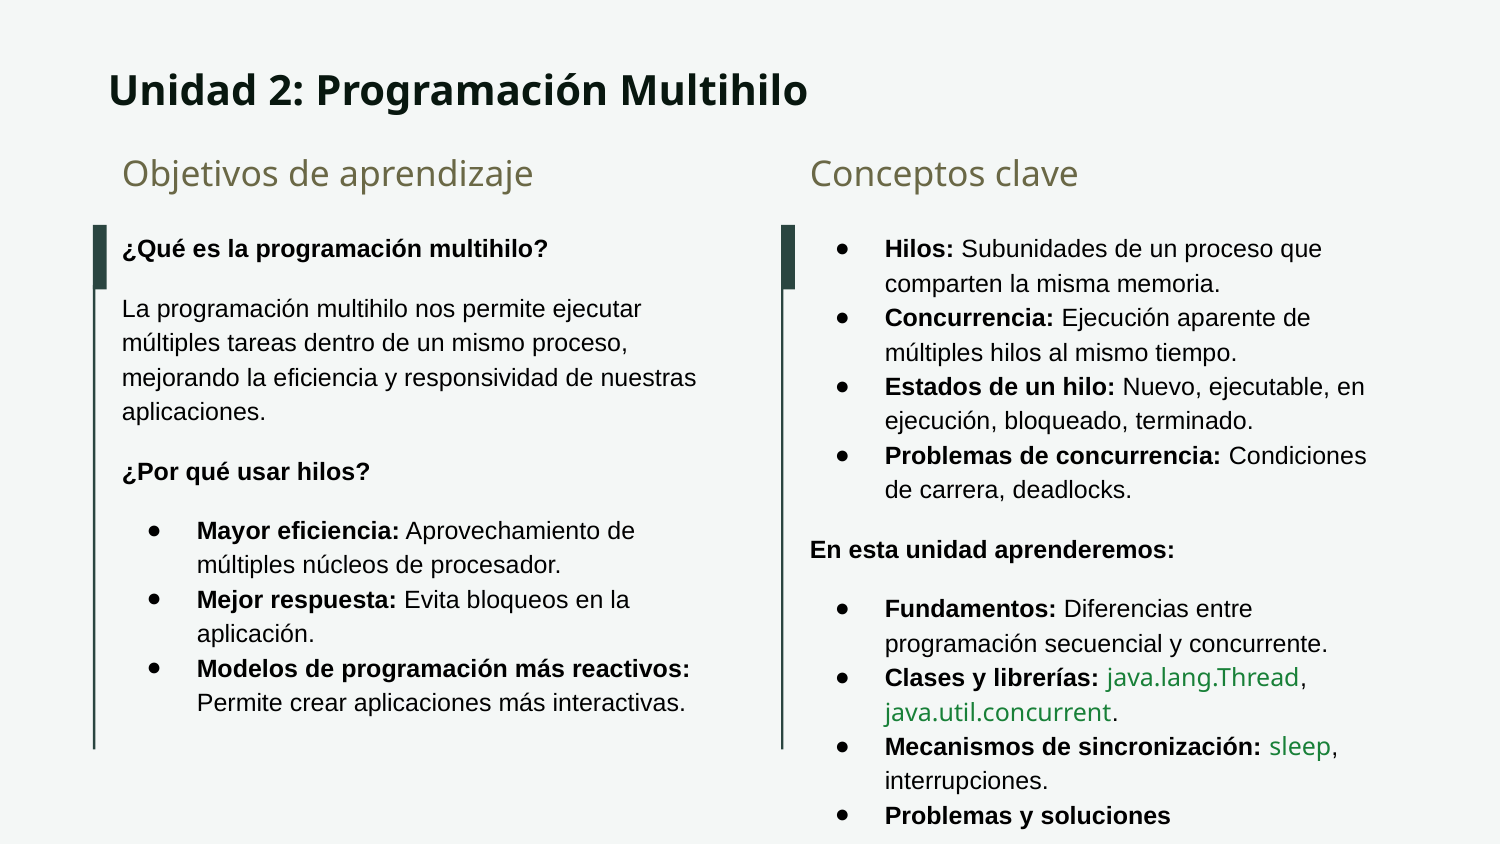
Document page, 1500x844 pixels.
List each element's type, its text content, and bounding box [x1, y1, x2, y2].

list Hilos: Subunidades de un proceso que comparten la misma memoria. Concurrencia: Ejecución aparente de múltiples hilos al mismo tiempo. Estados de un hilo: Nuevo, ejecutable, en ejecución, bloqueado, terminado. Problemas de concurrencia: Condiciones de carrera, deadlocks. En esta unidad aprenderemos: Fundamentos: Diferencias entre programación secuencial y concurrente. Clases y librerías: java.lang.Thread, java.util.concurrent. Mecanismos de sincronización: sleep, interrupciones. Problemas y soluciones [794, 213, 1408, 668]
title Unidad 2: Programación Multihilo [92, 66, 1408, 161]
subtitle Conceptos clave [794, 136, 1408, 209]
list ¿Qué es la programación multihilo? La programación multihilo nos permite ejecutar múltiples tareas dentro de un mismo proceso, mejorando la eficiencia y responsividad de nuestras aplicaciones. ¿Por qué usar hilos? Mayor eficiencia: Aprovechamiento de múltiples núcleos de procesador. Mejor respuesta: Evita bloqueos en la aplicación. Modelos de programación más reactivos: Permite crear aplicaciones más interactivas. [106, 213, 727, 668]
subtitle Objetivos de aprendizaje [106, 136, 719, 209]
